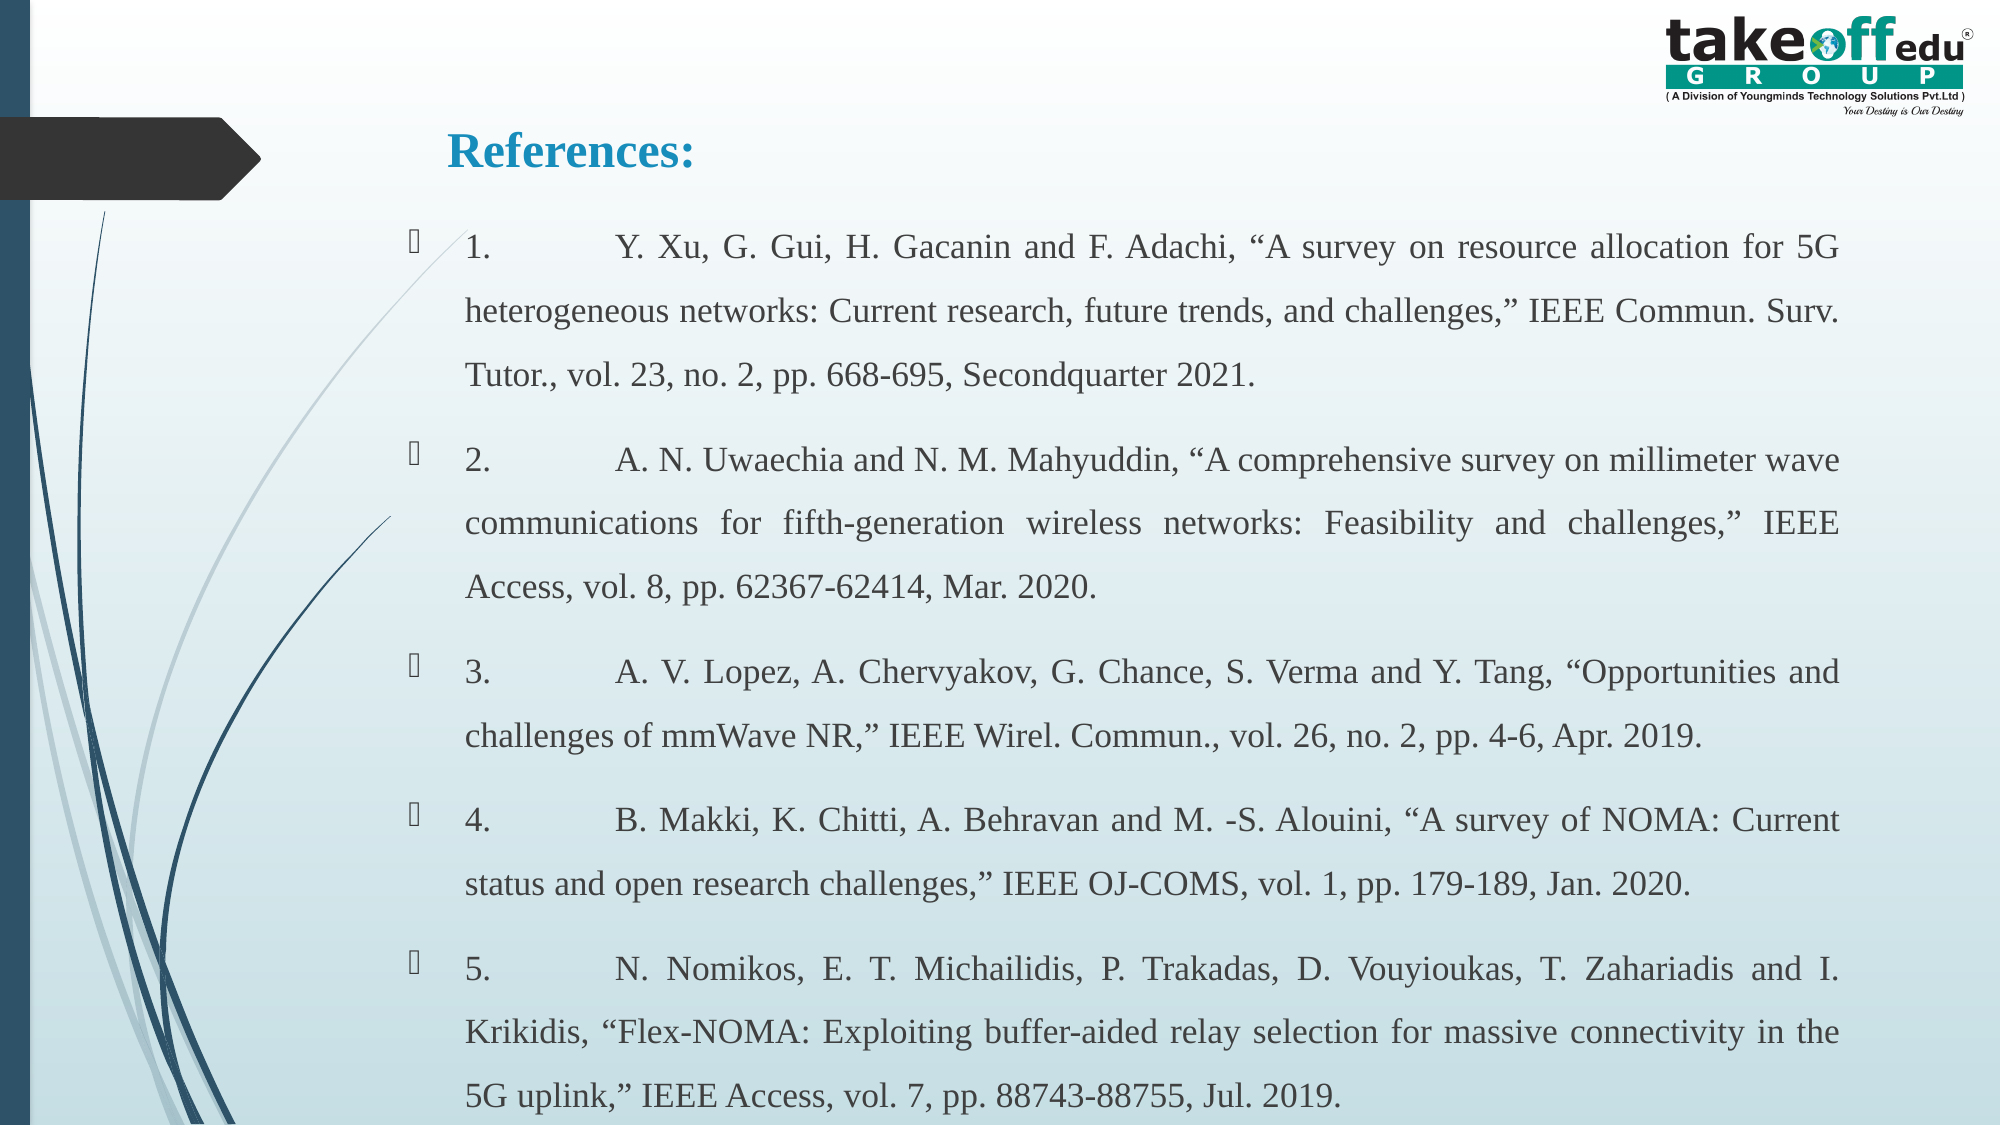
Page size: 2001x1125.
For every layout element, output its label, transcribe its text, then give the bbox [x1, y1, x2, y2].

picture [1656, 15, 1980, 132]
title References: [432, 109, 1894, 264]
list 1. Y. Xu, G. Gui, H. Gacanin and F. Adachi, “A survey on resource allocation for 5G heterogeneous networks: Current research, future trends, and challenges,” IEEE Commun. Surv. Tutor., vol. 23, no. 2, pp. 668-695, Secondquarter 2021. 2. A. N. Uwaechia and N. M. Mahyuddin, “A comprehensive survey on millimeter wave communications for fifth-generation wireless networks: Feasibility and challenges,” IEEE Access, vol. 8, pp. 62367-62414, Mar. 2020. 3. A. V. Lopez, A. Chervyakov, G. Chance, S. Verma and Y. Tang, “Opportunities and challenges of mmWave NR,” IEEE Wirel. Commun., vol. 26, no. 2, pp. 4-6, Apr. 2019. 4. B. Makki, K. Chitti, A. Behravan and M. -S. Alouini, “A survey of NOMA: Current status and open research challenges,” IEEE OJ-COMS, vol. 1, pp. 179-189, Jan. 2020. 5. N. Nomikos, E. T. Michailidis, P. Trakadas, D. Vouyioukas, T. Zahariadis and I. Krikidis, “Flex-NOMA: Exploiting buffer-aided relay selection for massive connectivity in the 5G uplink,” IEEE Access, vol. 7, pp. 88743-88755, Jul. 2019. [393, 194, 1856, 1022]
